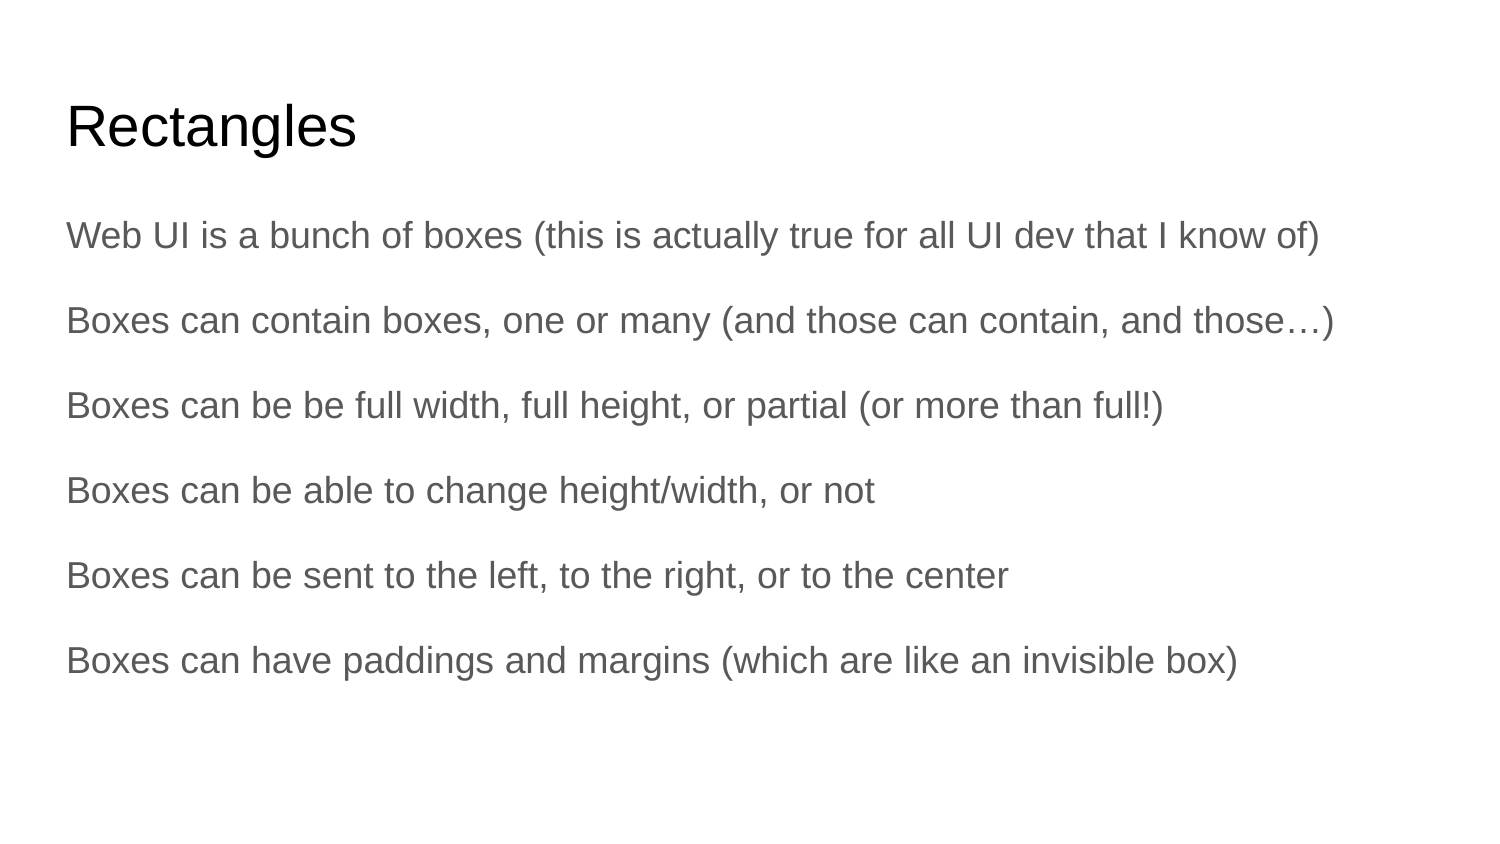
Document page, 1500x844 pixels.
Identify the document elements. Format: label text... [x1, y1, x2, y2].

title Rectangles [51, 72, 1449, 167]
list Web UI is a bunch of boxes (this is actually true for all UI dev that I know of) Boxes can contain boxes, one or many (and those can contain, and those…) Boxes can be be full width, full height, or partial (or more than full!) Boxes can be able to change height/width, or not Boxes can be sent to the left, to the right, or to the center Boxes can have paddings and margins (which are like an invisible box) [51, 189, 1449, 750]
